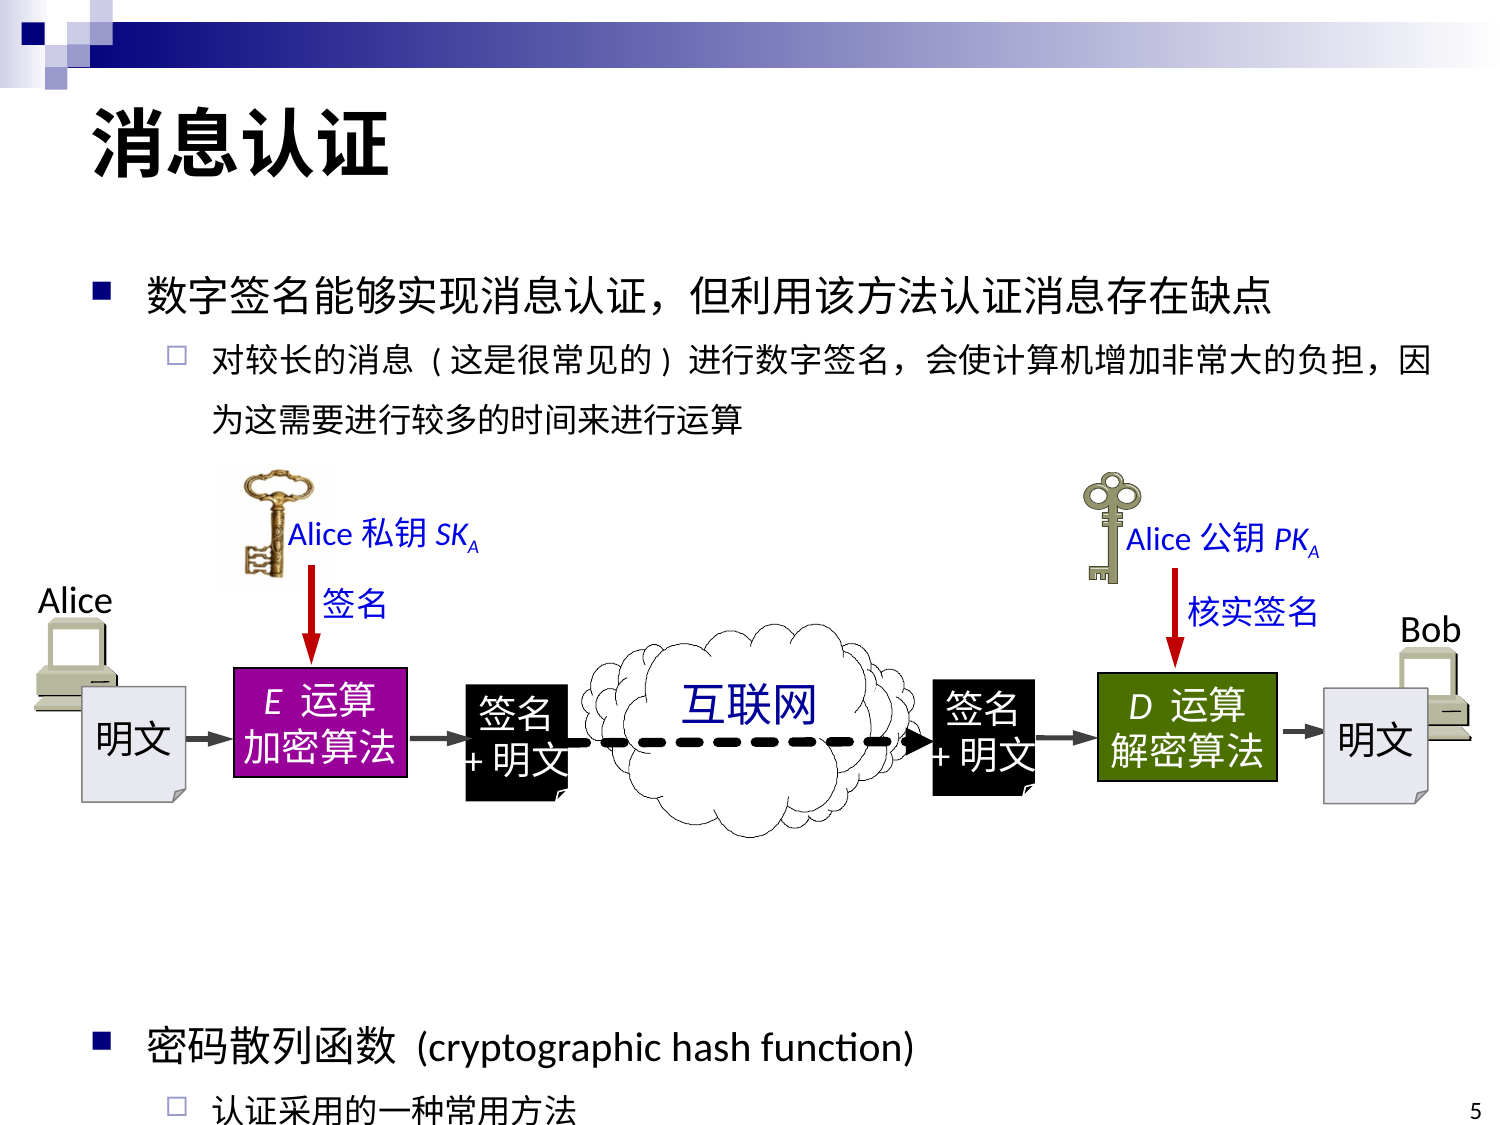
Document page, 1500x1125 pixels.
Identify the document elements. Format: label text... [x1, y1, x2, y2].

title 消息认证 [75, 75, 1425, 209]
list 数字签名能够实现消息认证，但利用该方法认证消息存在缺点 对较长的消息 (这是很常见的) 进行数字签名，会使计算机增加非常大的负担，因为这需要进行较多的时间来进行运算 密码散列函数 (cryptographic hash function) 认证采用的一种常用方法 [75, 855, 1449, 1064]
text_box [22, 464, 1478, 846]
slide_number 5 [1448, 1100, 1483, 1125]
list 数字签名能够实现消息认证，但利用该方法认证消息存在缺点 对较长的消息 (这是很常见的) 进行数字签名，会使计算机增加非常大的负担，因为这需要进行较多的时间来进行运算 密码散列函数 (cryptographic hash function) 认证采用的一种常用方法 [75, 237, 1449, 462]
